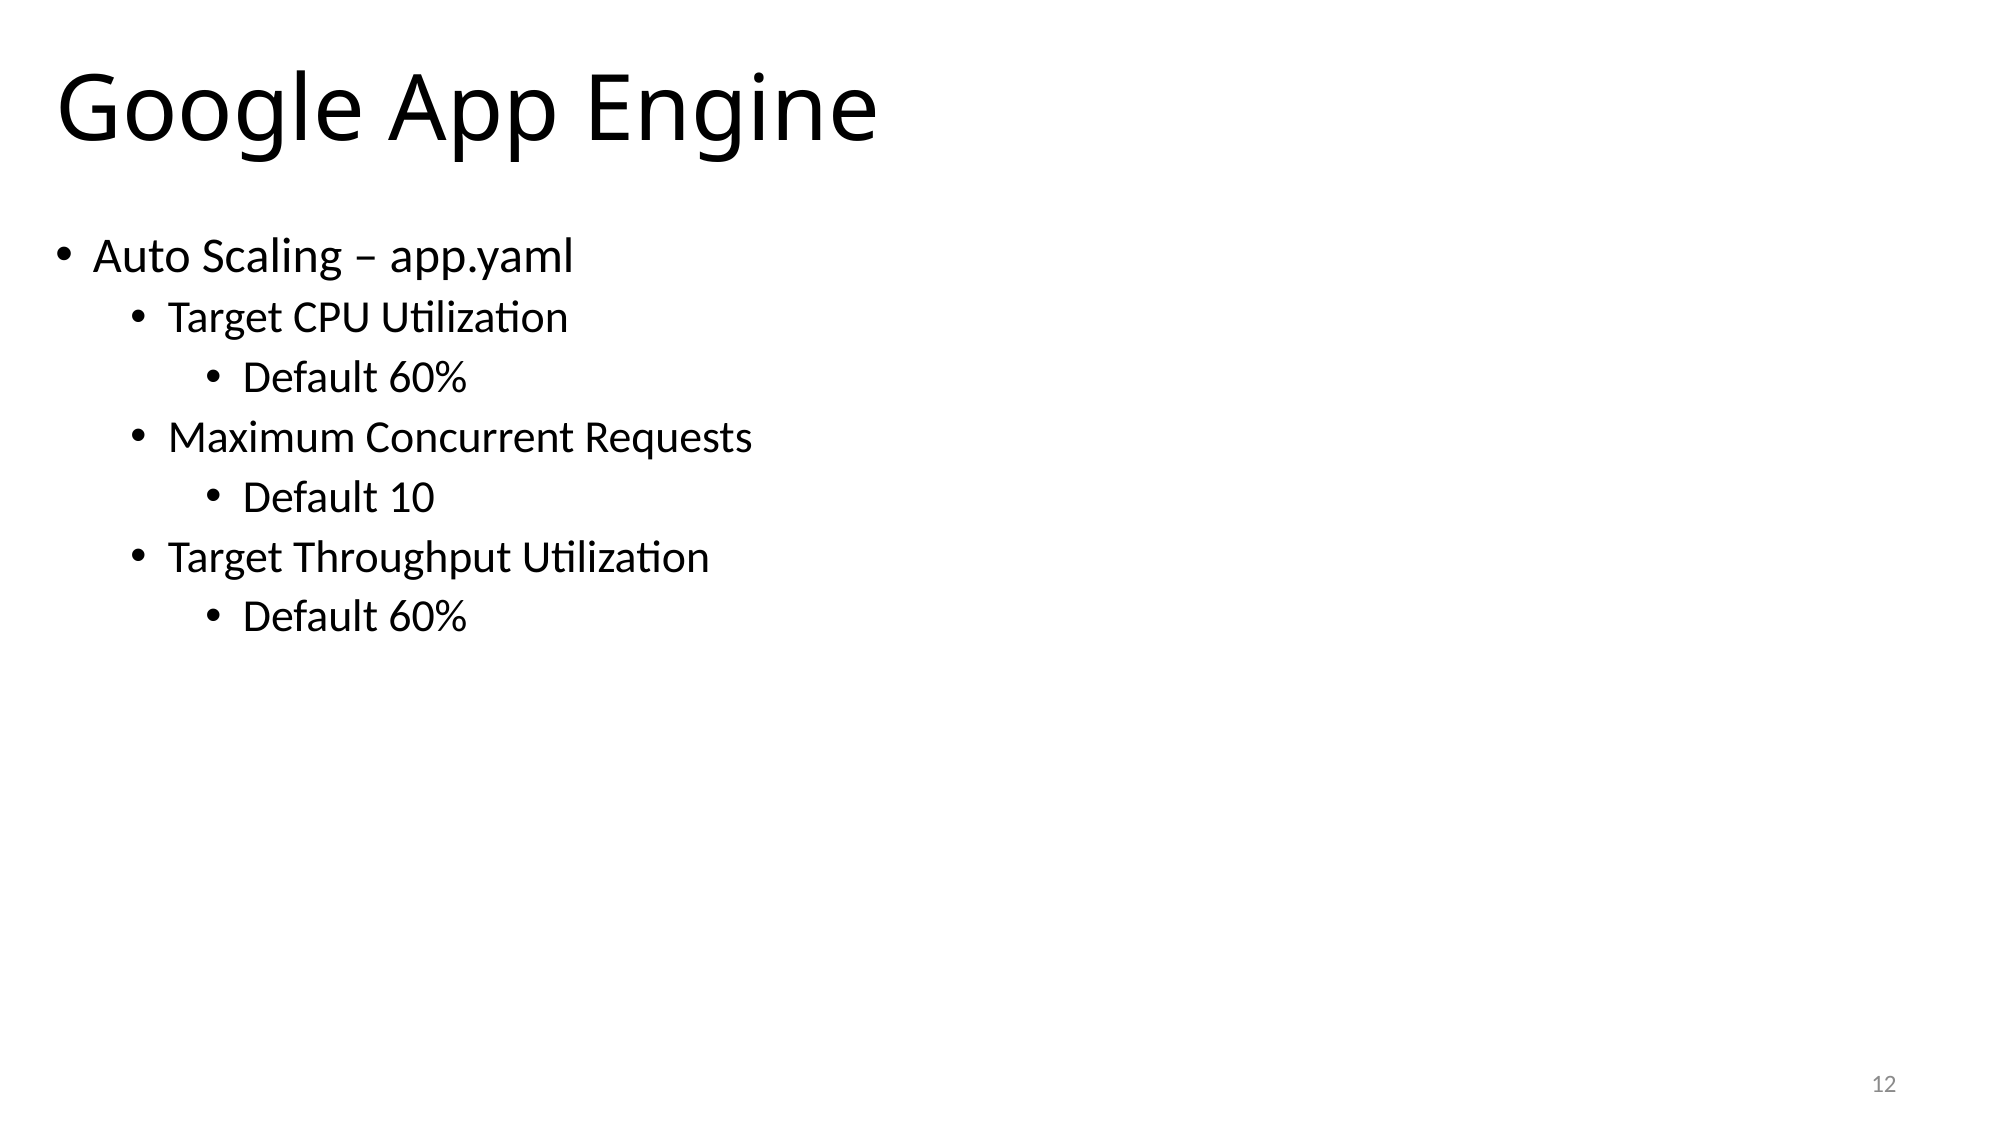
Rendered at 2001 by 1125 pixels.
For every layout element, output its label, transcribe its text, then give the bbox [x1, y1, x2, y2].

list Auto Scaling – app.yaml Target CPU Utilization Default 60% Maximum Concurrent Requests Default 10 Target Throughput Utilization Default 60% [40, 221, 1955, 1021]
title Google App Engine [40, 35, 1955, 187]
